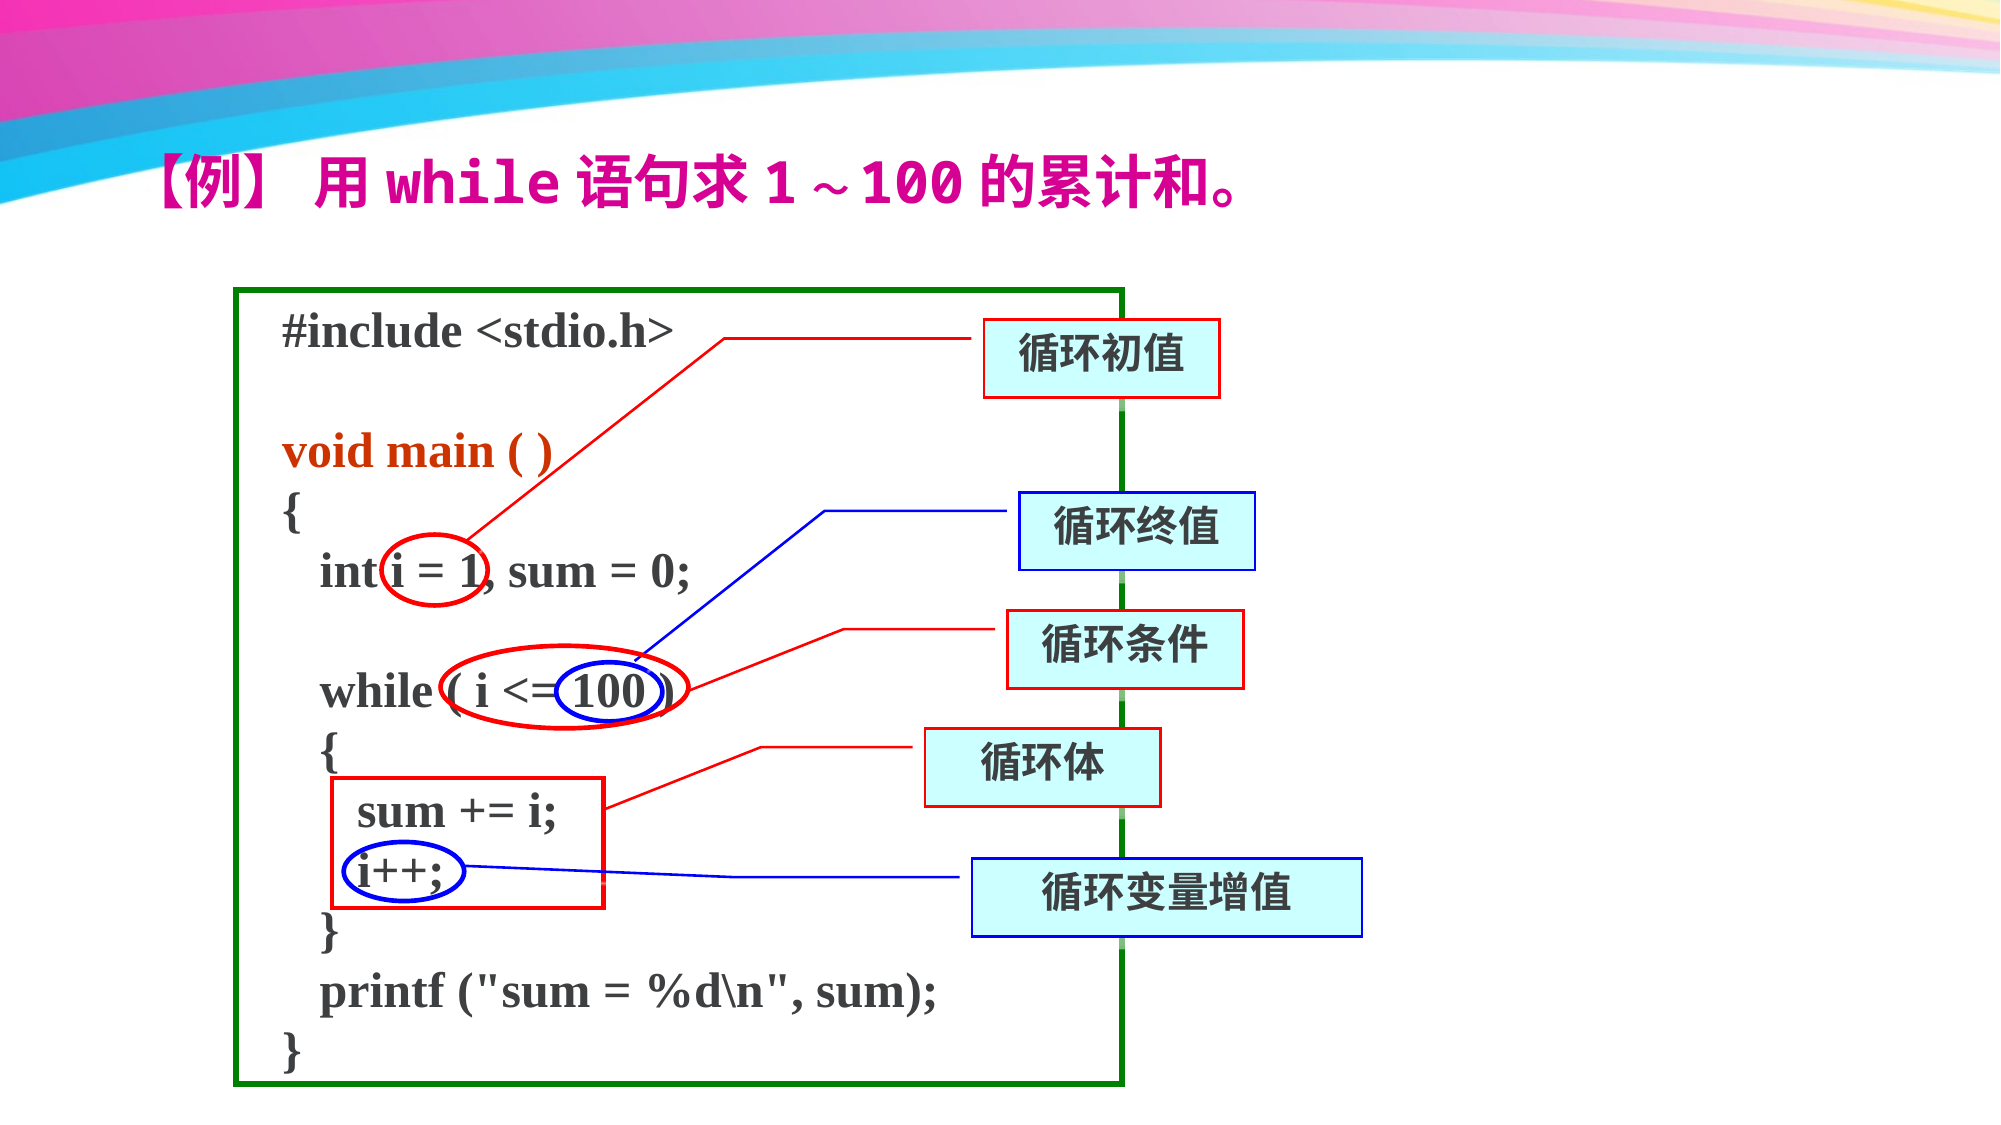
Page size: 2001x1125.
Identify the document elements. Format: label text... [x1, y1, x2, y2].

text_box 循环变量增值 [972, 858, 1362, 937]
text_box [381, 534, 488, 606]
text_box 循环体 [924, 728, 1161, 807]
text_box #include <stdio.h> void main ( ) { int i = 1, sum = 0; while ( i <= 100 ) { sum += i; i++; } printf ("sum = %d\n", sum); } [236, 289, 1122, 1085]
picture [0, 0, 2000, 637]
text_box 循环条件 [1007, 610, 1244, 689]
text_box [440, 645, 689, 729]
text_box [332, 778, 604, 908]
text_box 循环初值 [983, 319, 1220, 398]
text_box 循环终值 [1019, 492, 1255, 571]
text_box 【例】 用while语句求1～100的累计和。 [111, 137, 1293, 223]
text_box [343, 841, 465, 902]
